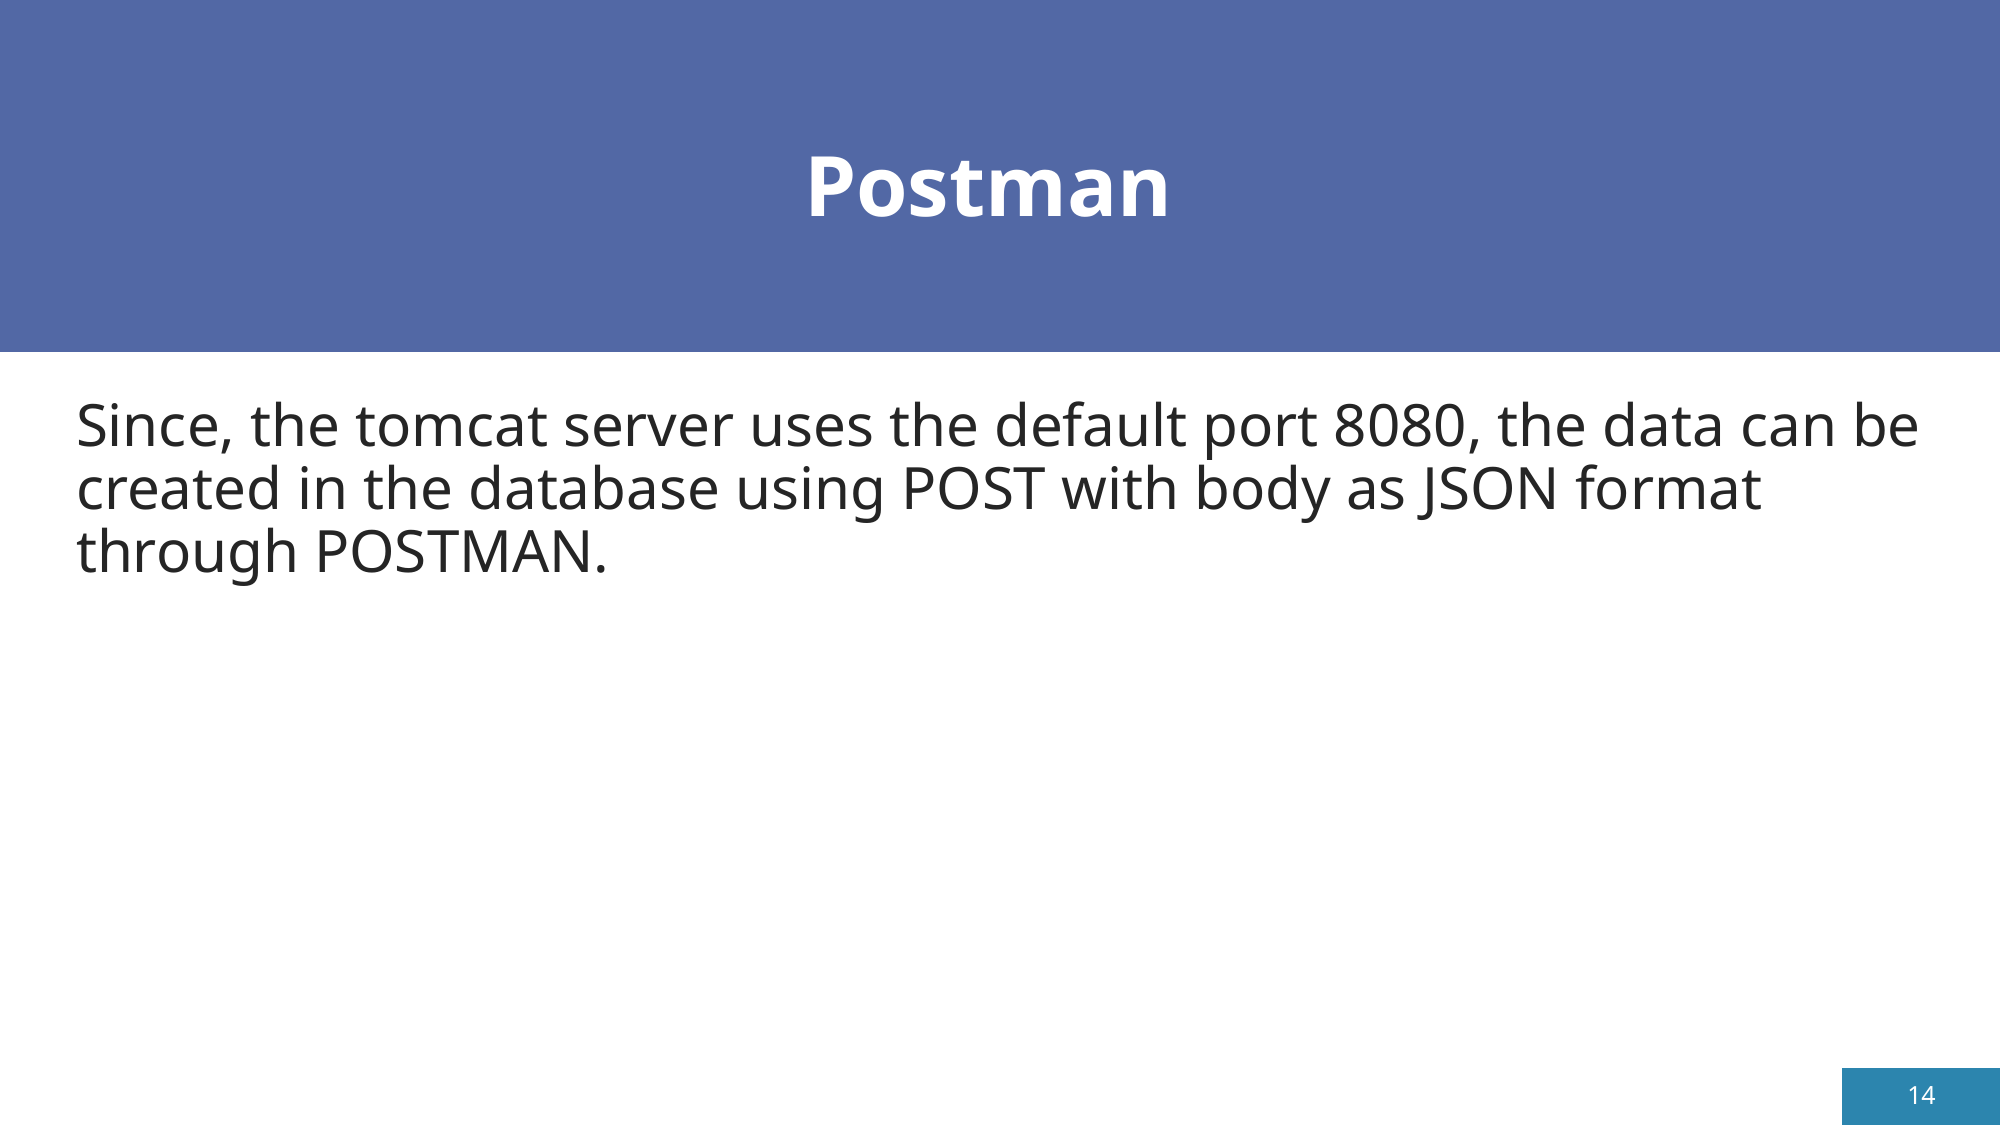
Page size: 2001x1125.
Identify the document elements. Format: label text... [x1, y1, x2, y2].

list Since, the tomcat server uses the default port 8080, the data can be created in the database using POST with body as JSON format through POSTMAN. [60, 389, 1951, 1018]
title Postman [43, 127, 1934, 252]
slide_number 14 [1889, 1079, 1951, 1114]
